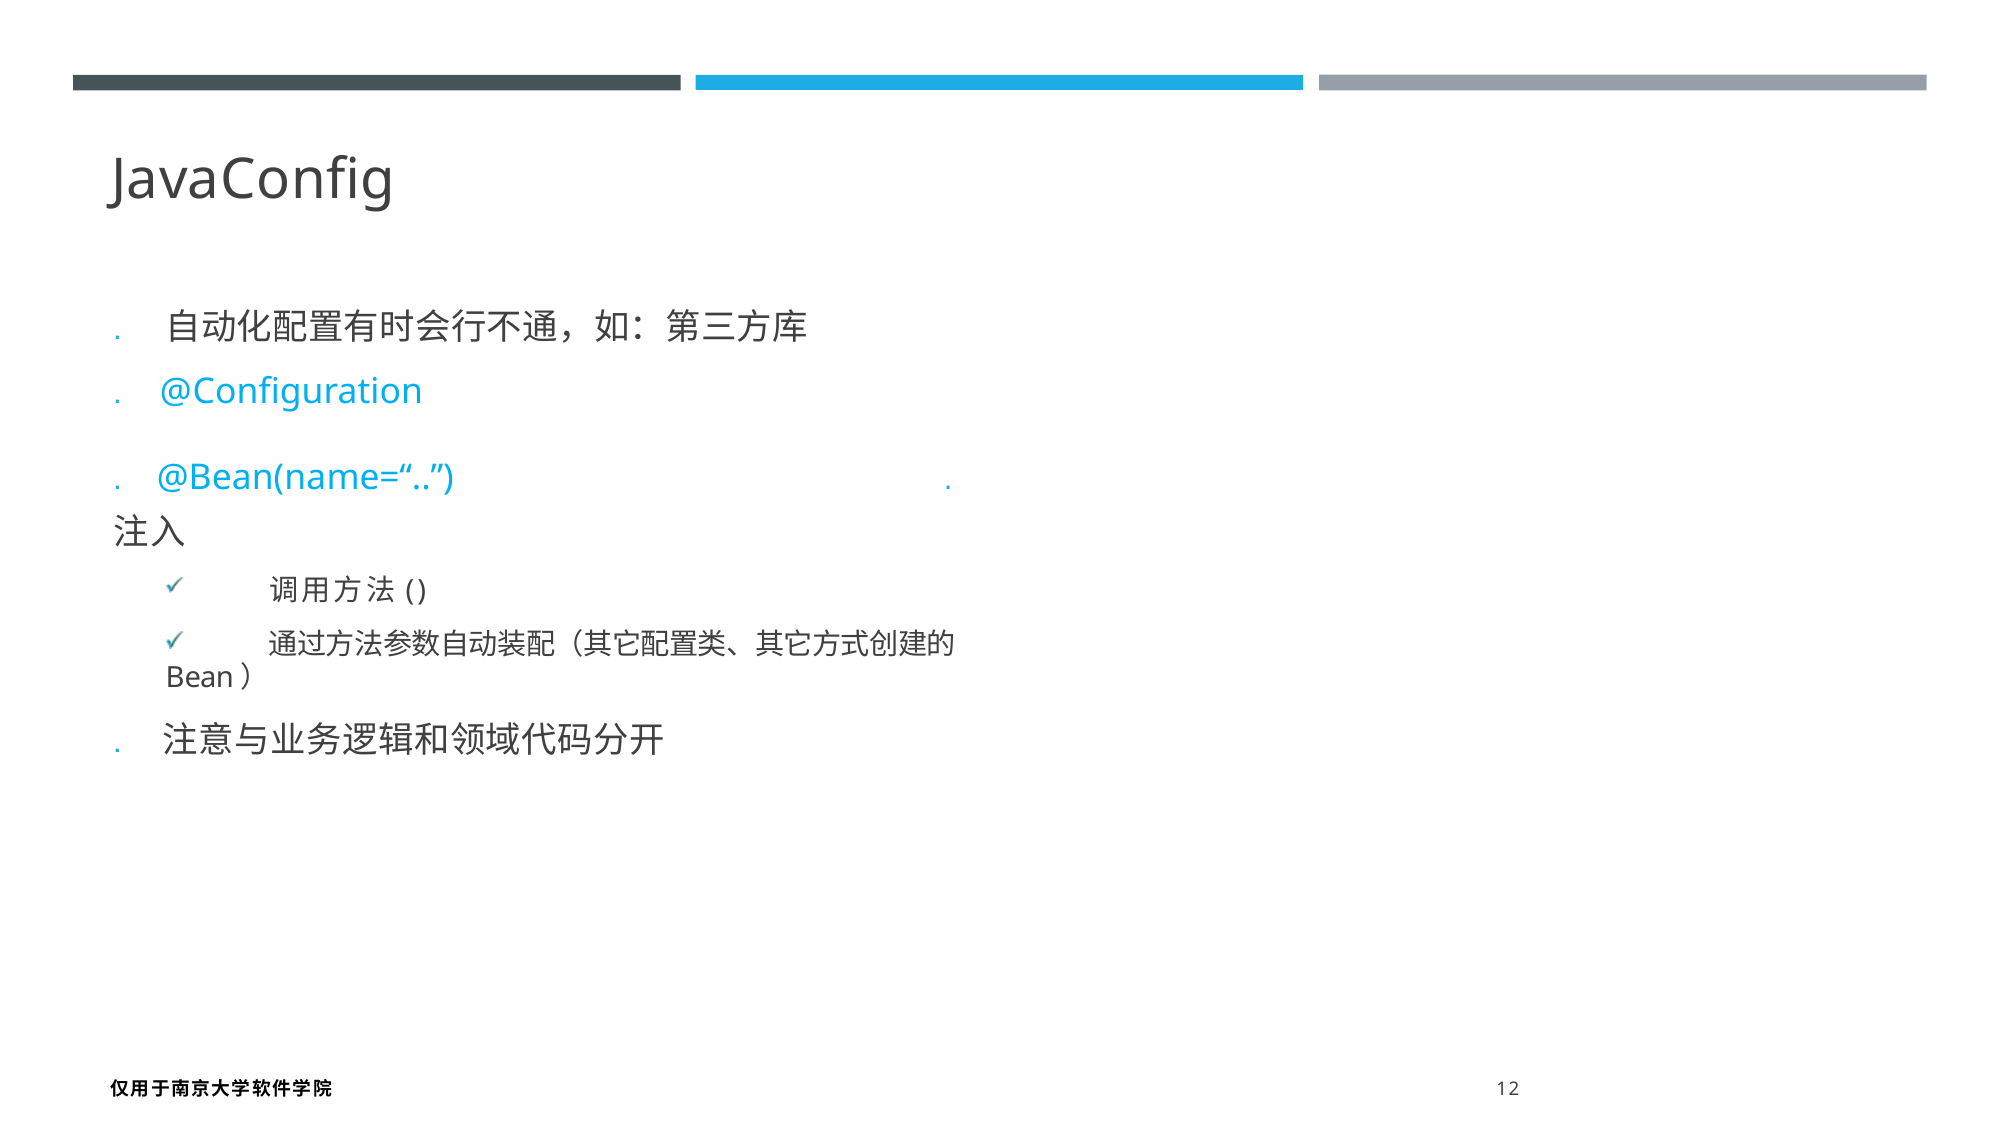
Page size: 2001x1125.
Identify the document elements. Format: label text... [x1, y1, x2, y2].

text_box 仅用于南京大学软件学院 12 [108, 1072, 1892, 1101]
text_box [73, 74, 681, 91]
picture [165, 576, 185, 594]
text_box JavaConfig [108, 147, 414, 213]
text_box [1319, 74, 1927, 91]
text_box [695, 74, 1304, 90]
text_box . 自动化配置有时会行不通，如：第三方库 . @Configuration . @Bean(name=“..”) . 注入 调用方法() 通过方法参数自动装配（其它配置类、其它方式创建的Bean） . 注意与业务逻辑和领域代码分开 [111, 303, 1011, 730]
picture [165, 630, 185, 649]
